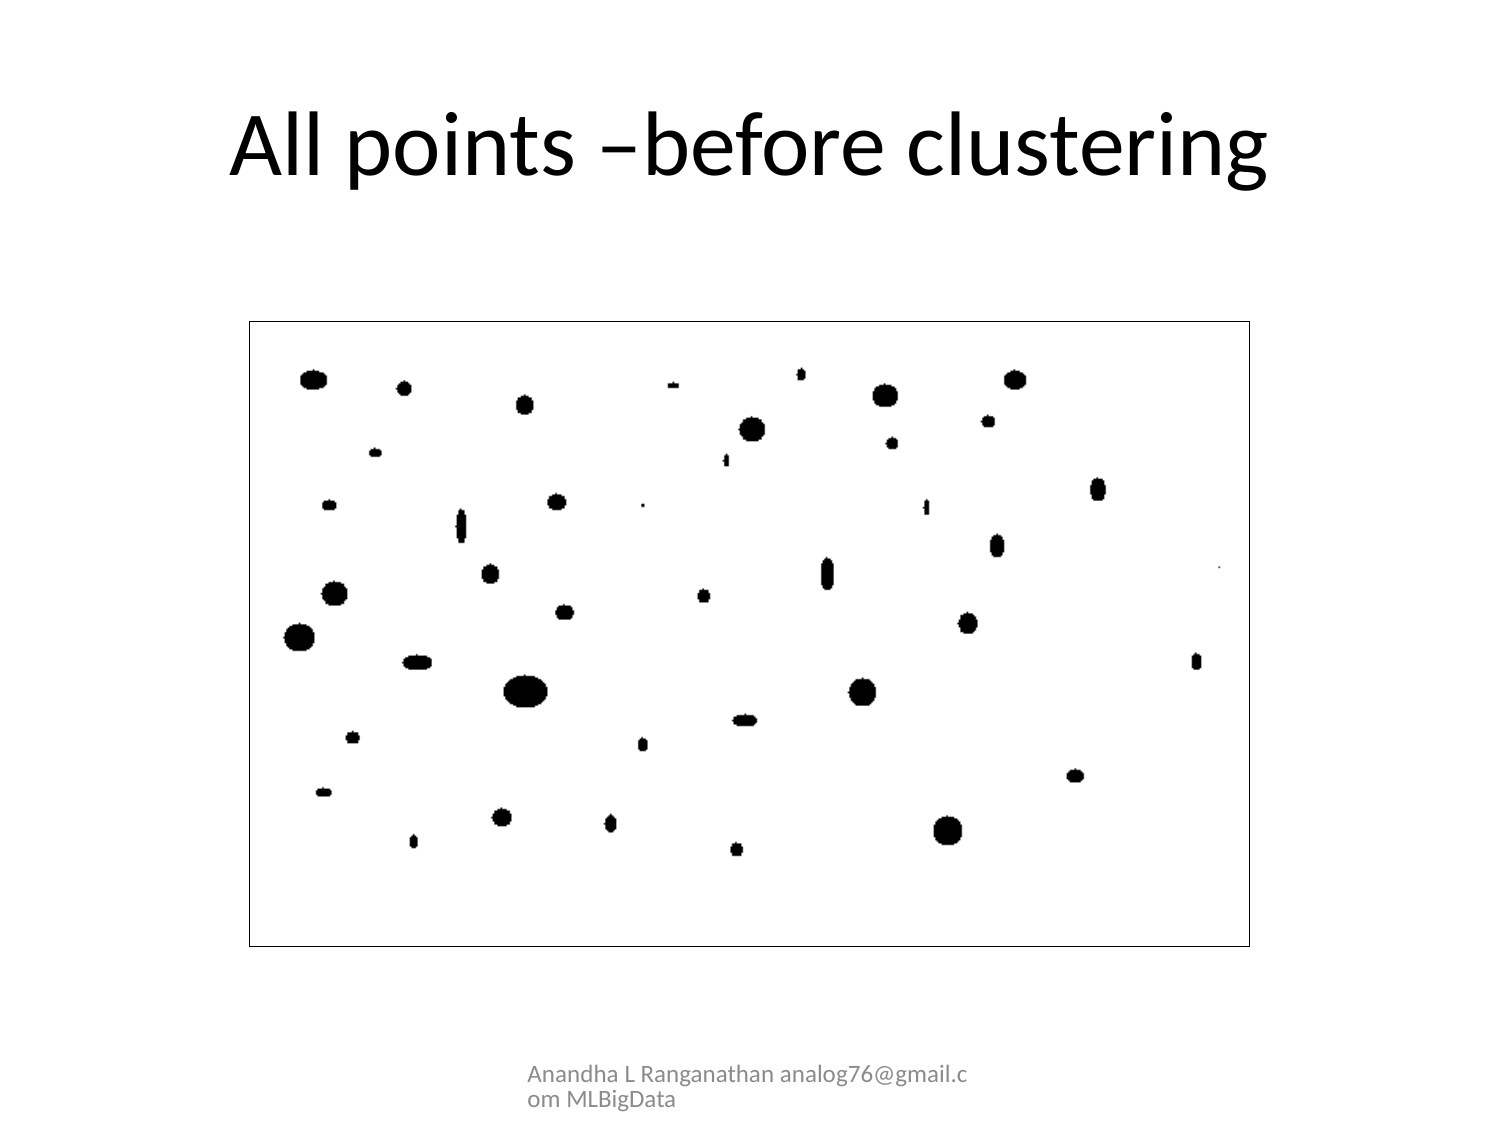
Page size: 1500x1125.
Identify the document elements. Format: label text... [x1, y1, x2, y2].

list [249, 320, 1251, 947]
title All points –before clustering [75, 45, 1425, 233]
footer Anandha L Ranganathan analog76@gmail.com MLBigData [512, 1042, 988, 1103]
